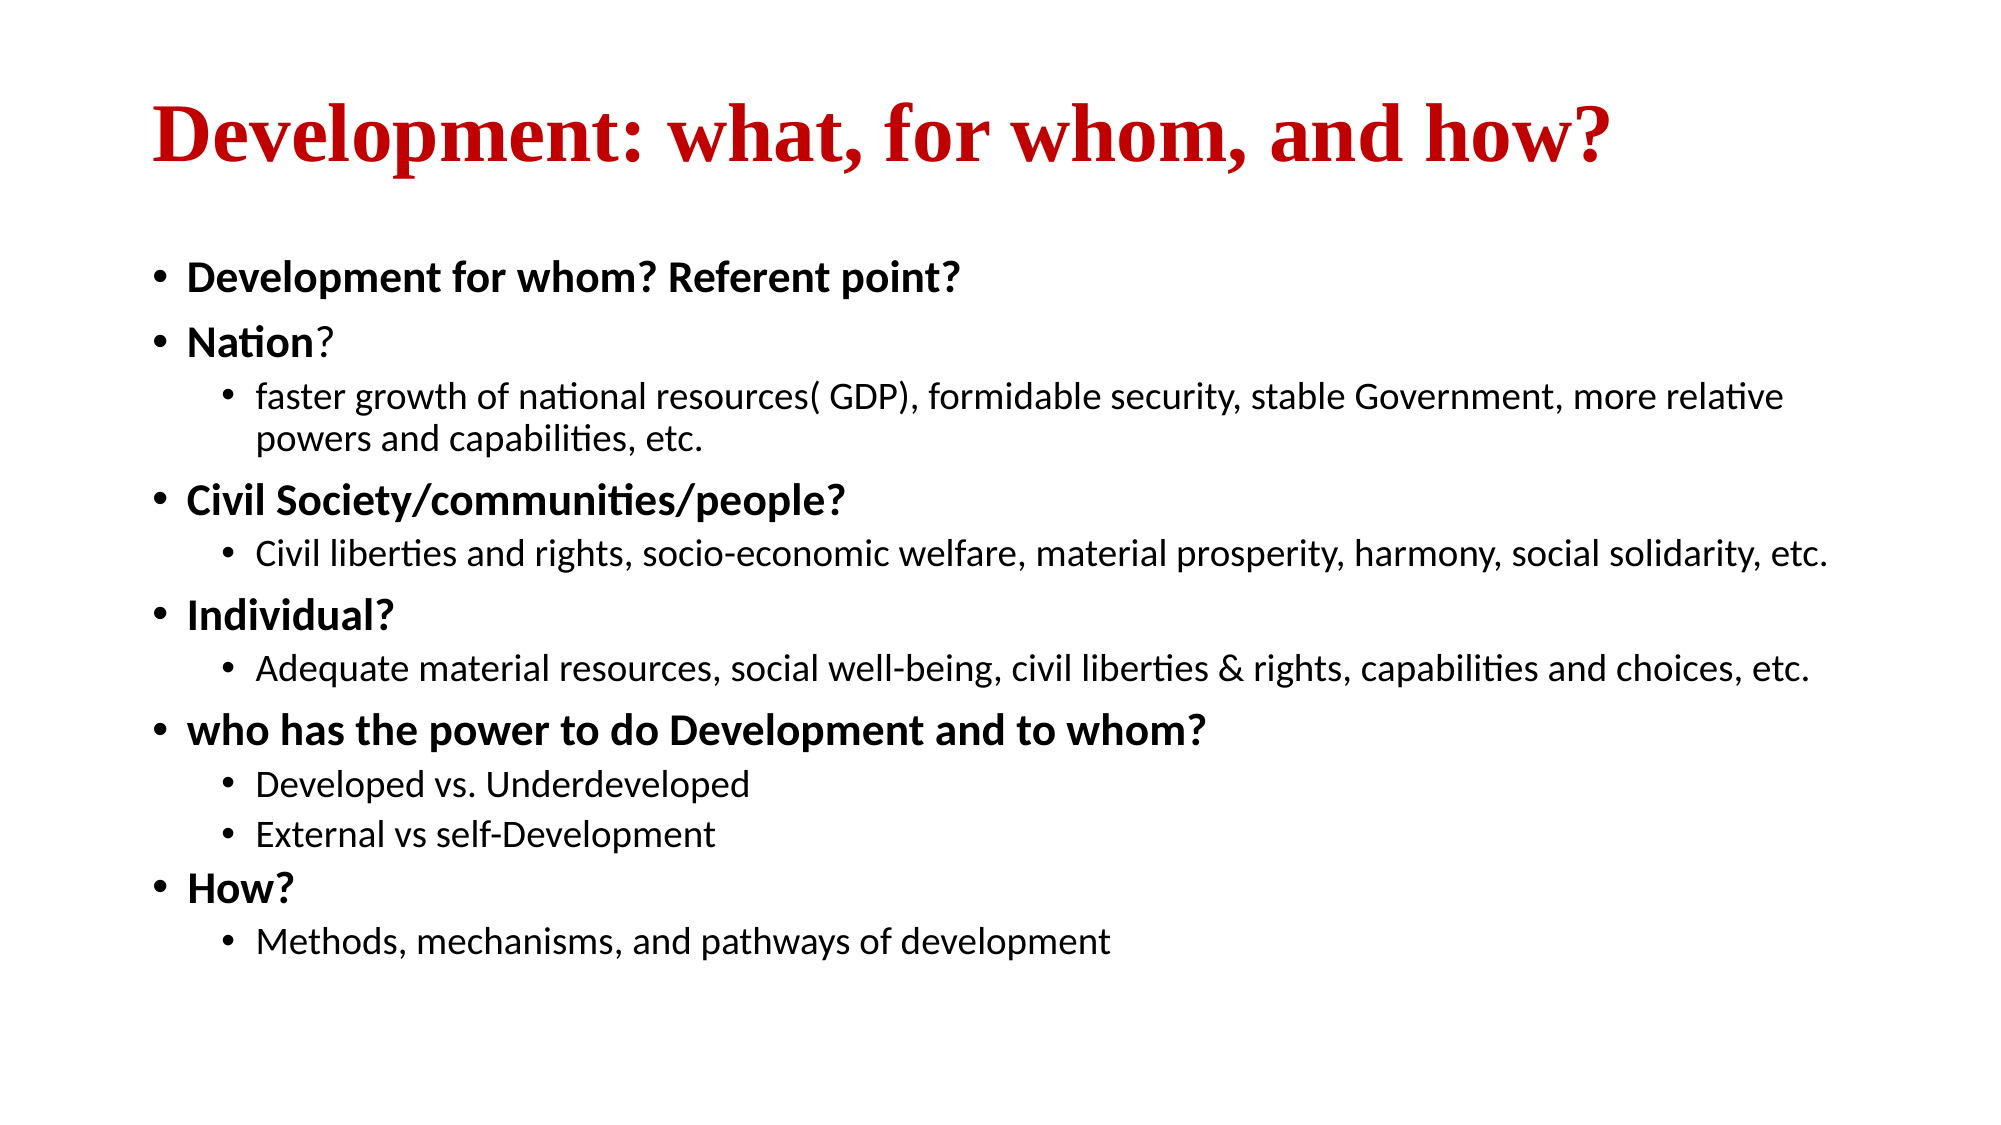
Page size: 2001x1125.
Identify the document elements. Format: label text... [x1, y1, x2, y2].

list Development for whom? Referent point? Nation? faster growth of national resources( GDP), formidable security, stable Government, more relative powers and capabilities, etc. Civil Society/communities/people? Civil liberties and rights, socio-economic welfare, material prosperity, harmony, social solidarity, etc. Individual? Adequate material resources, social well-being, civil liberties & rights, capabilities and choices, etc. who has the power to do Development and to whom? Developed vs. Underdeveloped External vs self-Development How? Methods, mechanisms, and pathways of development [137, 245, 1863, 1014]
title Development: what, for whom, and how? [137, 59, 1792, 210]
